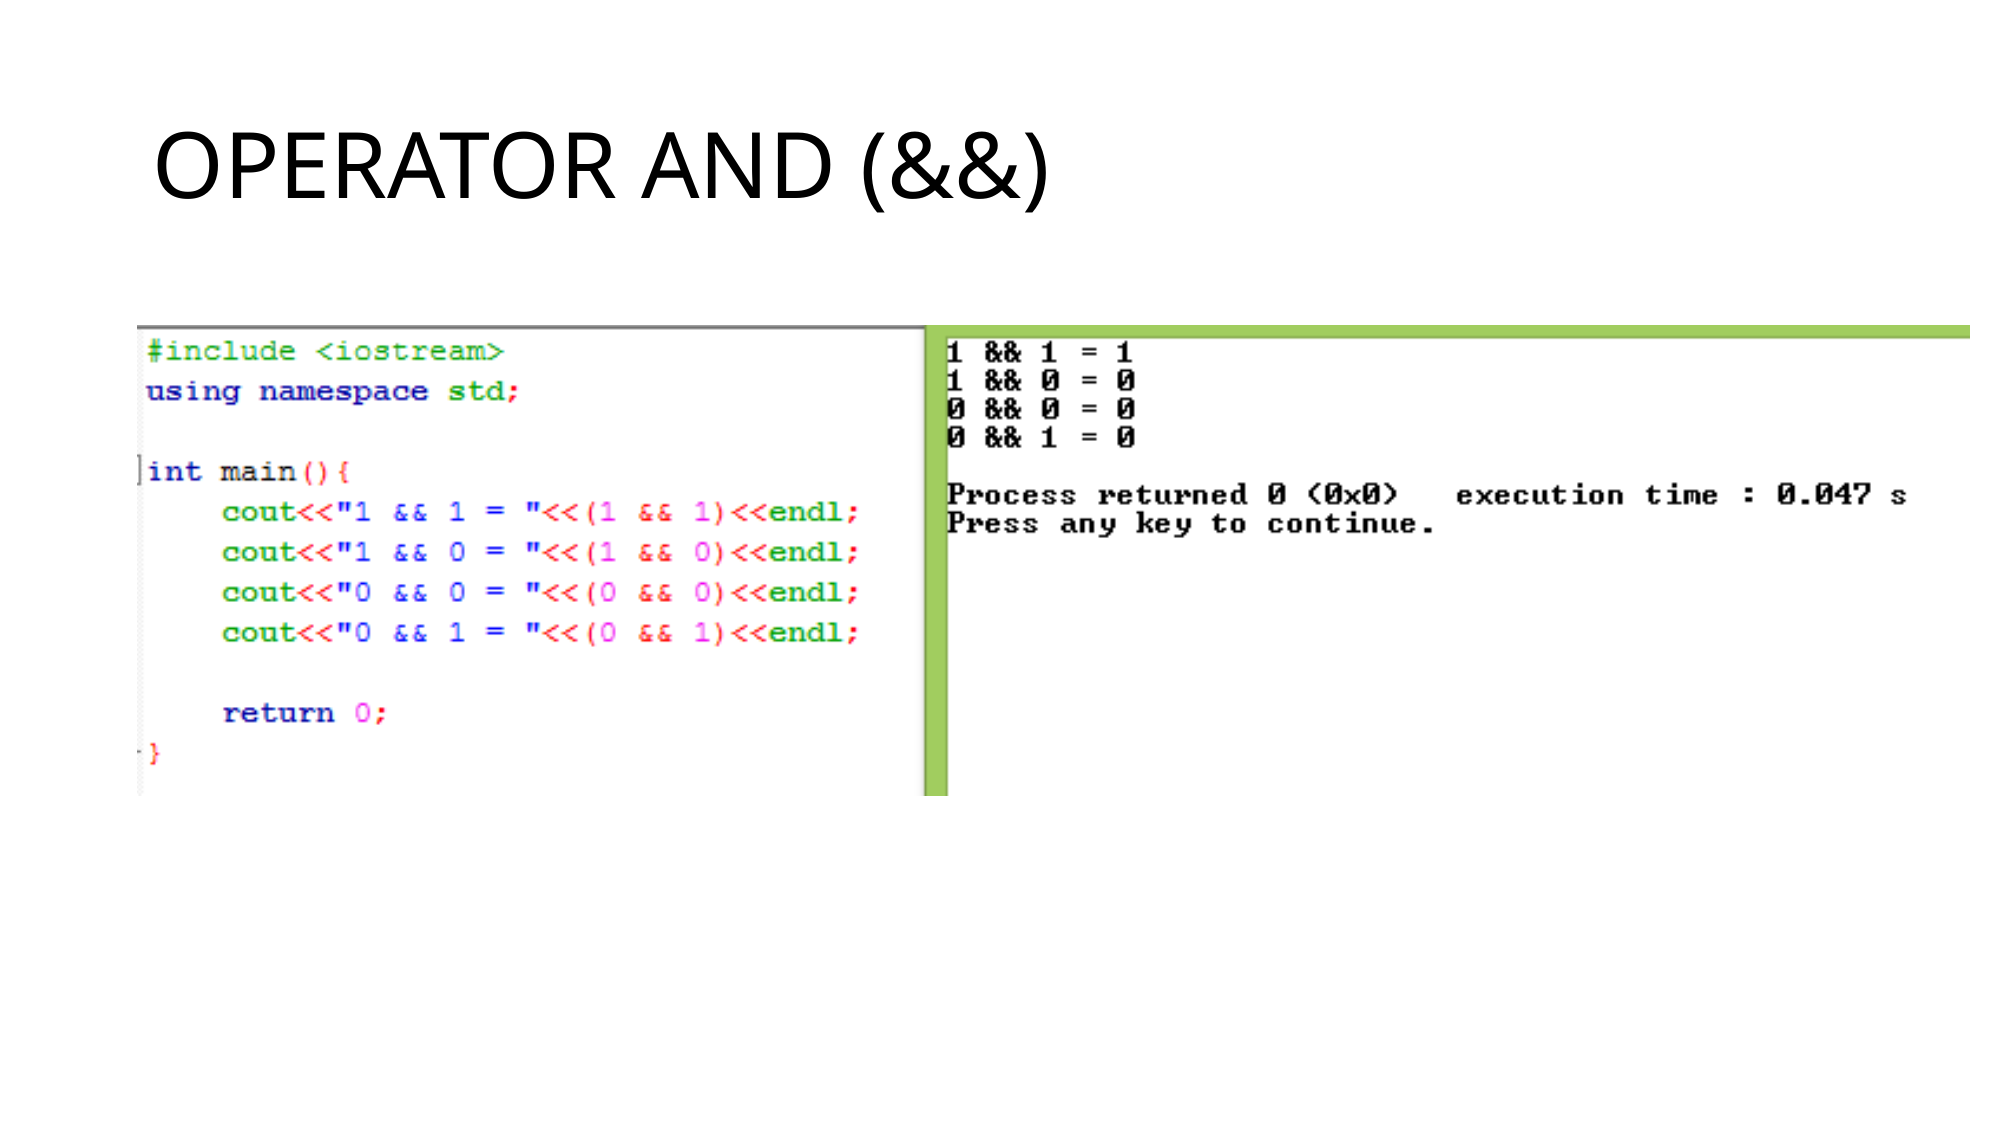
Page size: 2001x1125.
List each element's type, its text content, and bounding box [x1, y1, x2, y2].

picture [137, 326, 1970, 796]
title OPERATOR AND (&&) [137, 59, 1863, 278]
